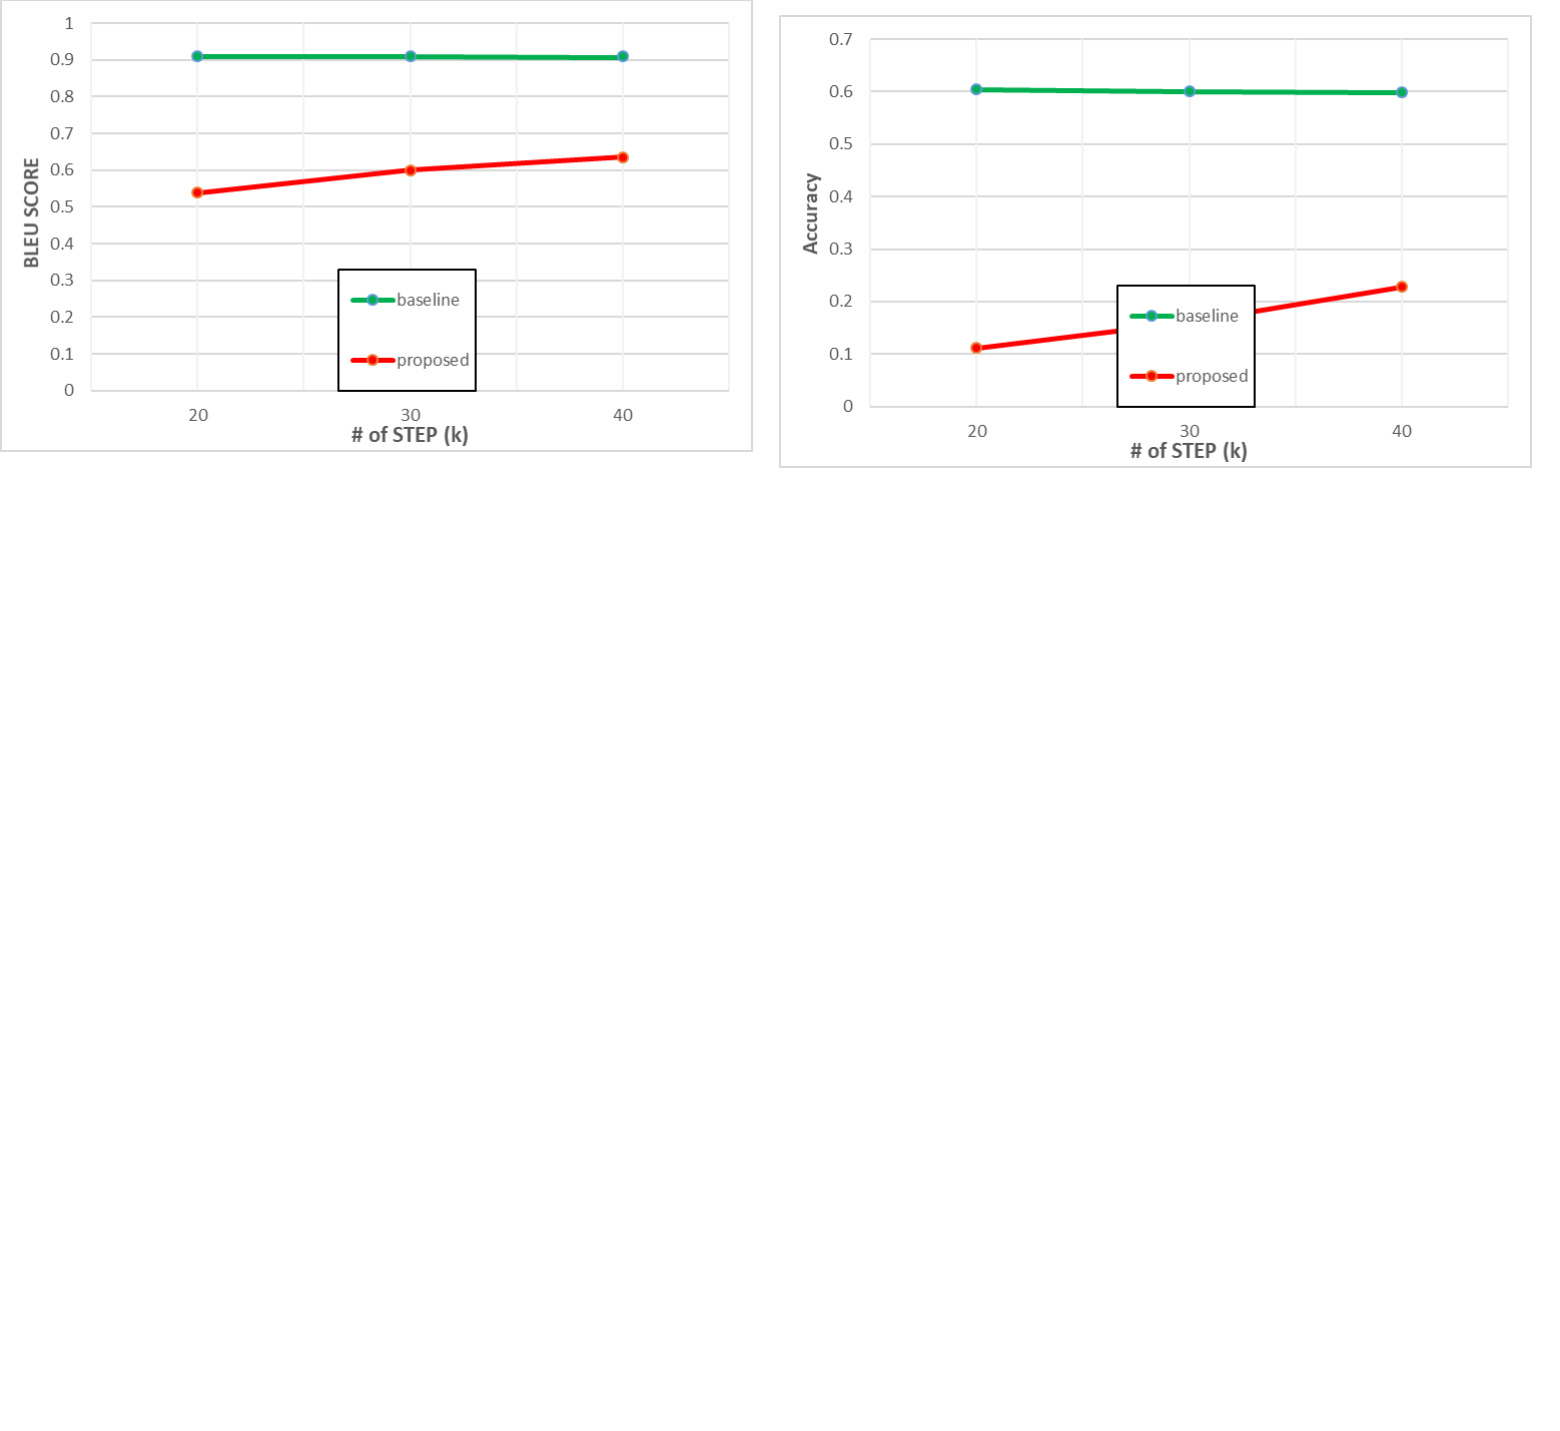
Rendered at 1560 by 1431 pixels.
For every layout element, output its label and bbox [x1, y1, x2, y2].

picture [0, 0, 753, 453]
picture [779, 15, 1532, 468]
